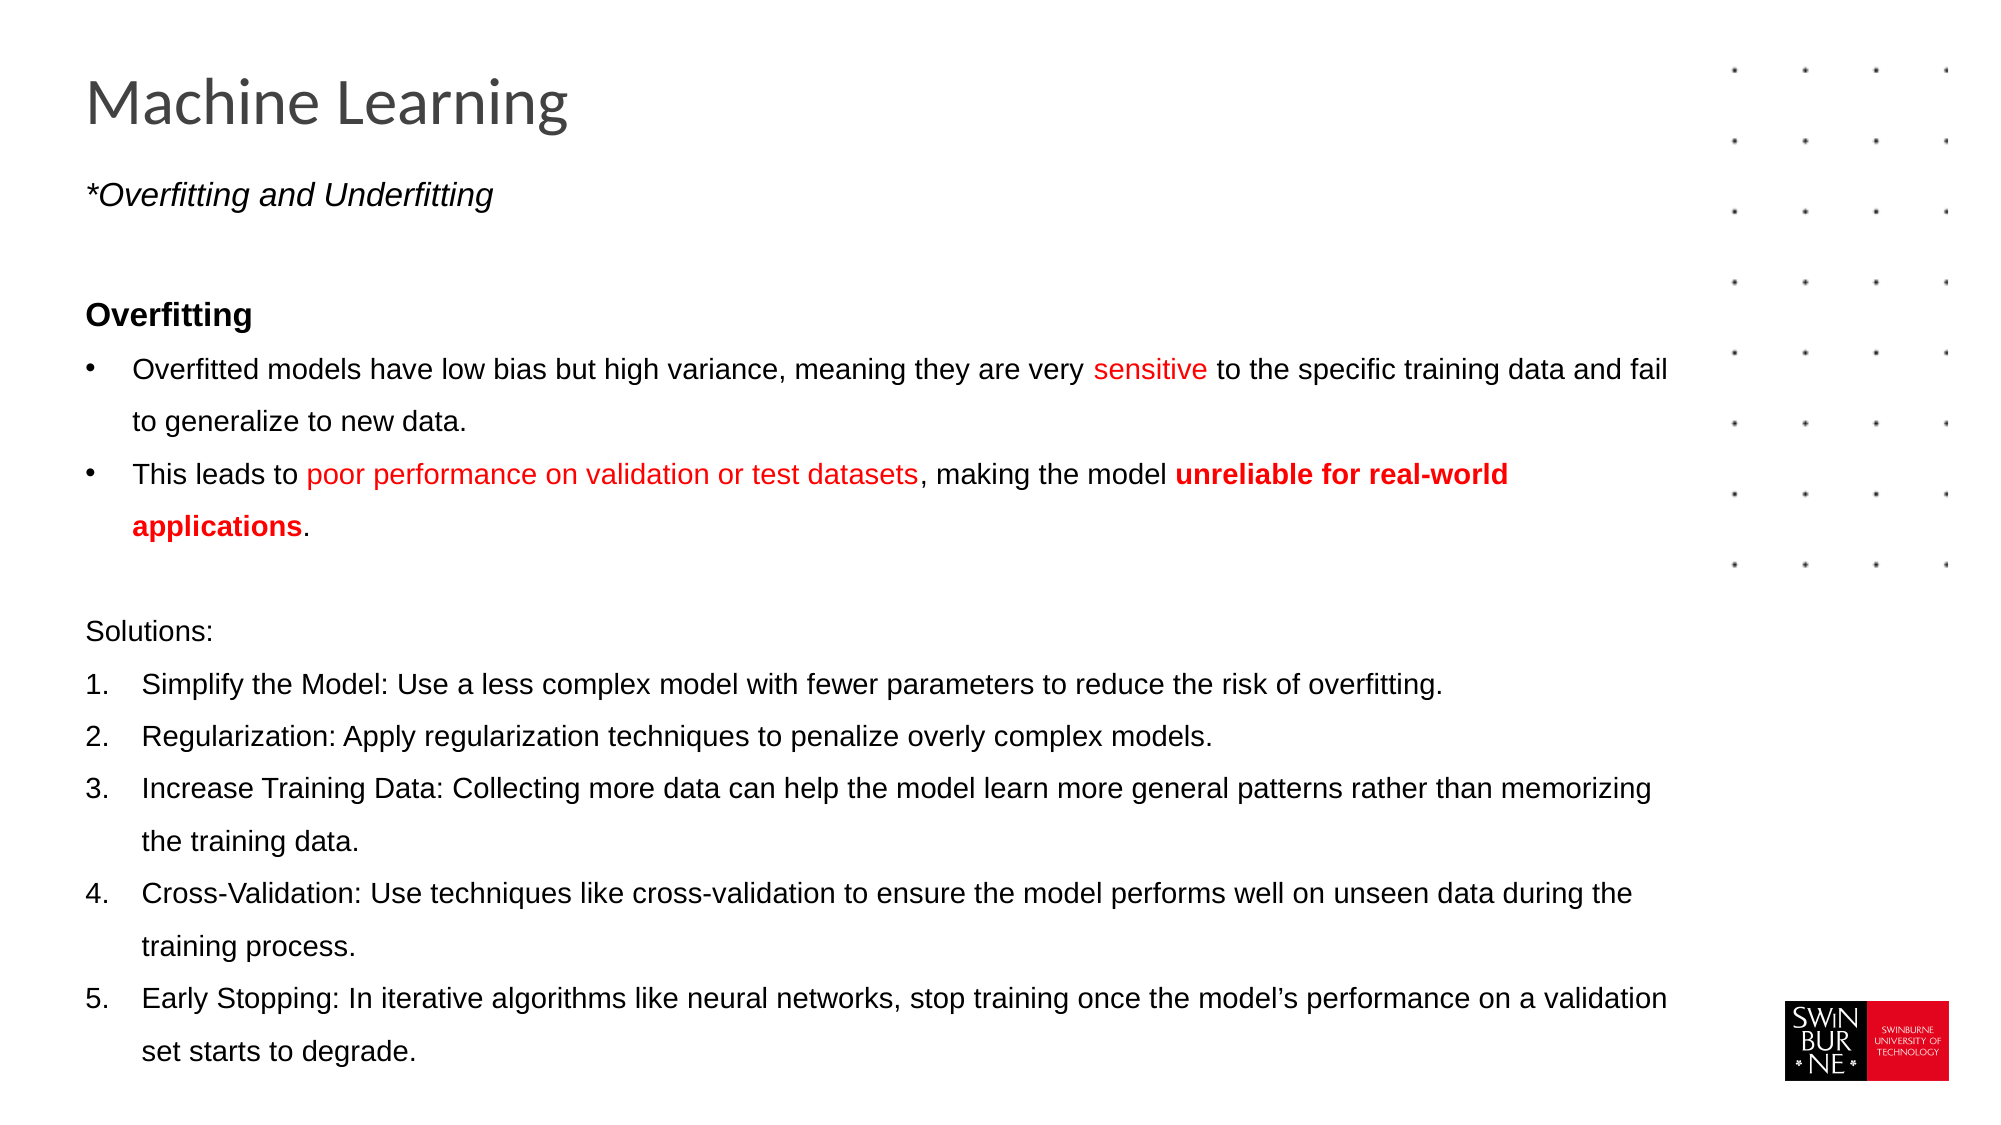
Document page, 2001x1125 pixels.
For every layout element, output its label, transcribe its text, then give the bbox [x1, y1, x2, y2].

title Machine Learning [70, 49, 1660, 145]
picture [1785, 1001, 1949, 1081]
text_box *Overfitting and Underfitting Overfitting Overfitted models have low bias but high variance, meaning they are very sensitive to the specific training data and fail to generalize to new data. This leads to poor performance on validation or test datasets, making the model unreliable for real-world applications. Solutions: Simplify the Model: Use a less complex model with fewer parameters to reduce the risk of overfitting. Regularization: Apply regularization techniques to penalize overly complex models. Increase Training Data: Collecting more data can help the model learn more general patterns rather than memorizing the training data. Cross-Validation: Use techniques like cross-validation to ensure the model performs well on unseen data during the training process. Early Stopping: In iterative algorithms like neural networks, stop training once the model’s performance on a validation set starts to degrade. [70, 145, 1707, 1075]
